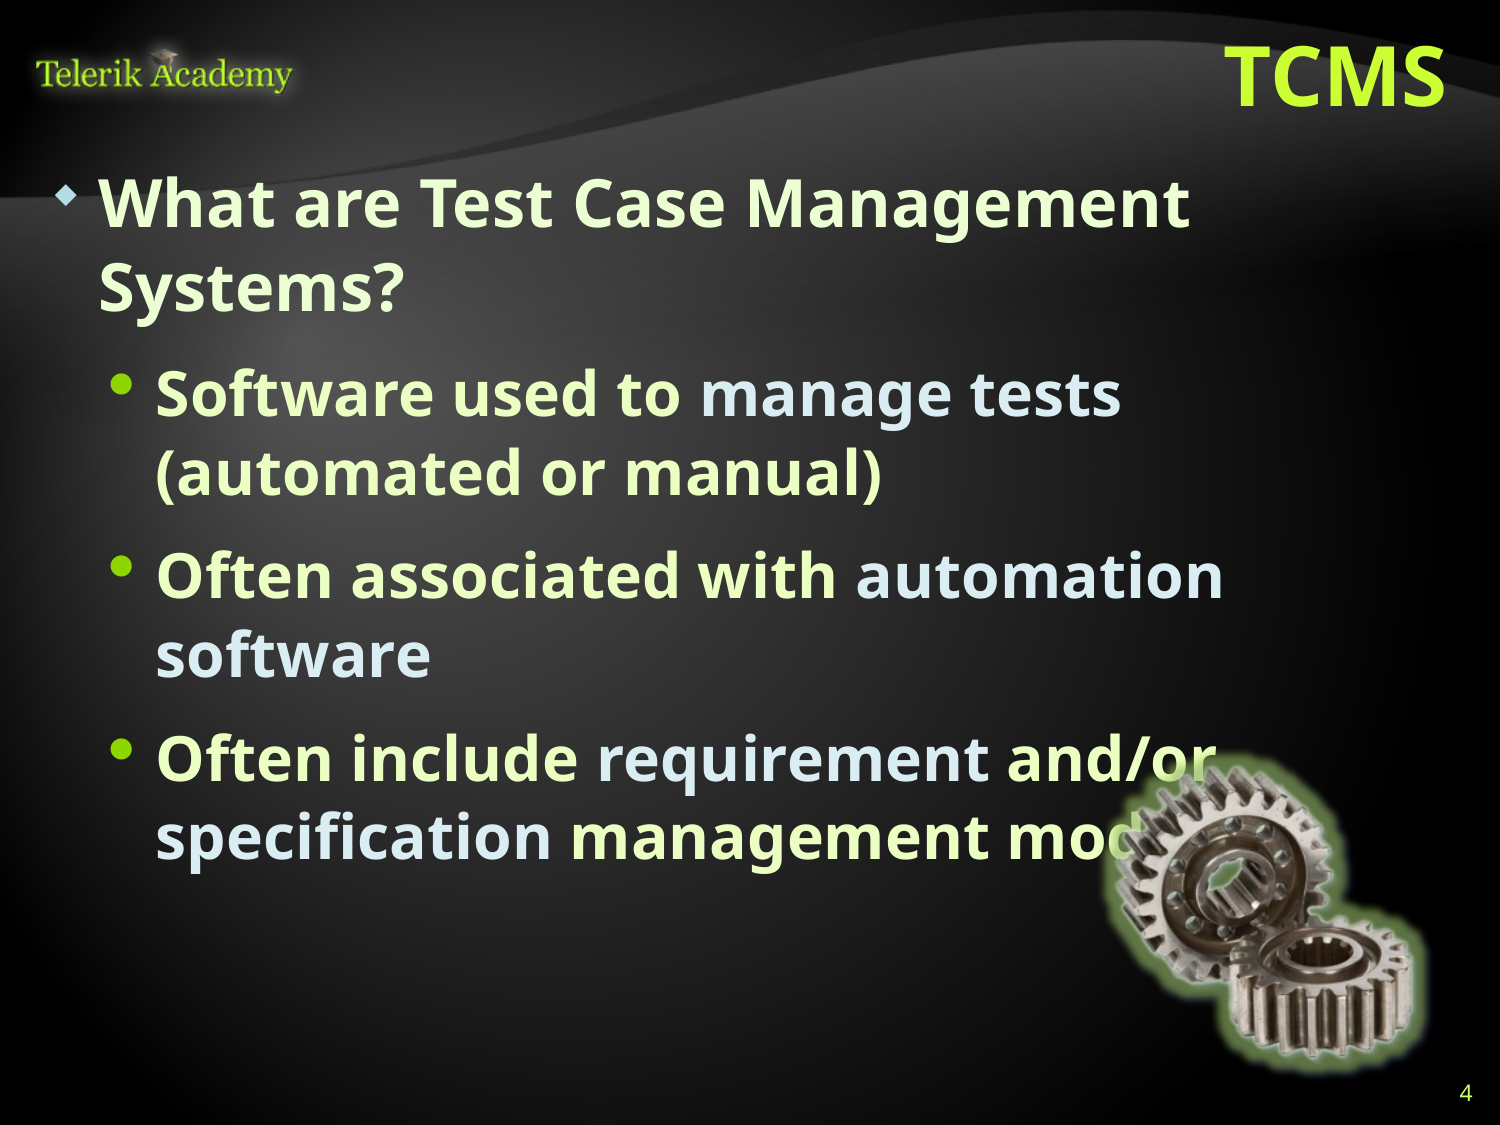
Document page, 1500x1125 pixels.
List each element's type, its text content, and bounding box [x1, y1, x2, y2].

list What are Test Case Management Systems? Software used to manage tests (automated or manual) Often associated with automation software Often include requirement and/or specification management modules [37, 149, 1463, 1100]
title TCMS [300, 12, 1463, 149]
slide_number 4 [1412, 1074, 1488, 1113]
picture [0, 0, 1500, 1125]
